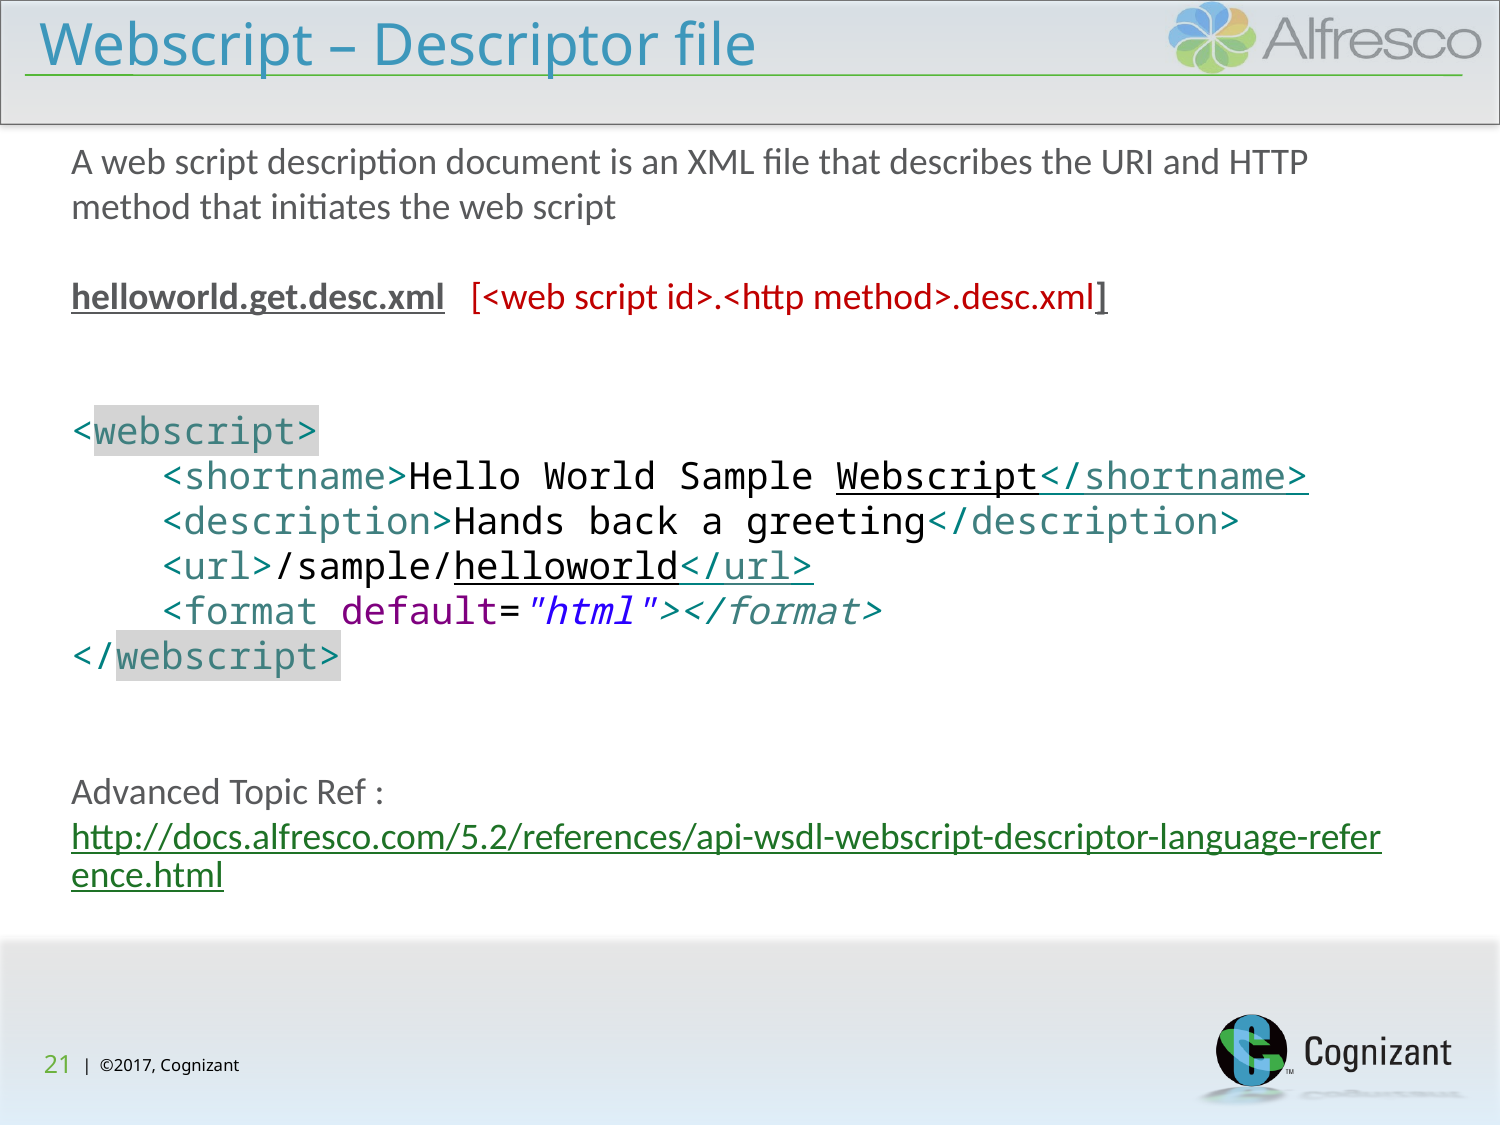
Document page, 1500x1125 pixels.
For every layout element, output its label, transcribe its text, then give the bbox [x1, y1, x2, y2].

slide_number 21 [12, 1037, 88, 1113]
picture [1165, 1006, 1488, 1125]
title Webscript – Descriptor file [24, 0, 1438, 163]
text_box A web script description document is an XML file that describes the URI and HTTP method that initiates the web script helloworld.get.desc.xml [<web script id>.<http method>.desc.xml] <webscript> <shortname>Hello World Sample Webscript</shortname> <description>Hands back a greeting</description> <url>/sample/helloworld</url> <format default="html"></format> </webscript> Advanced Topic Ref : http://docs.alfresco.com/5.2/references/api-wsdl-webscript-descriptor-language-reference.html [56, 129, 1407, 865]
